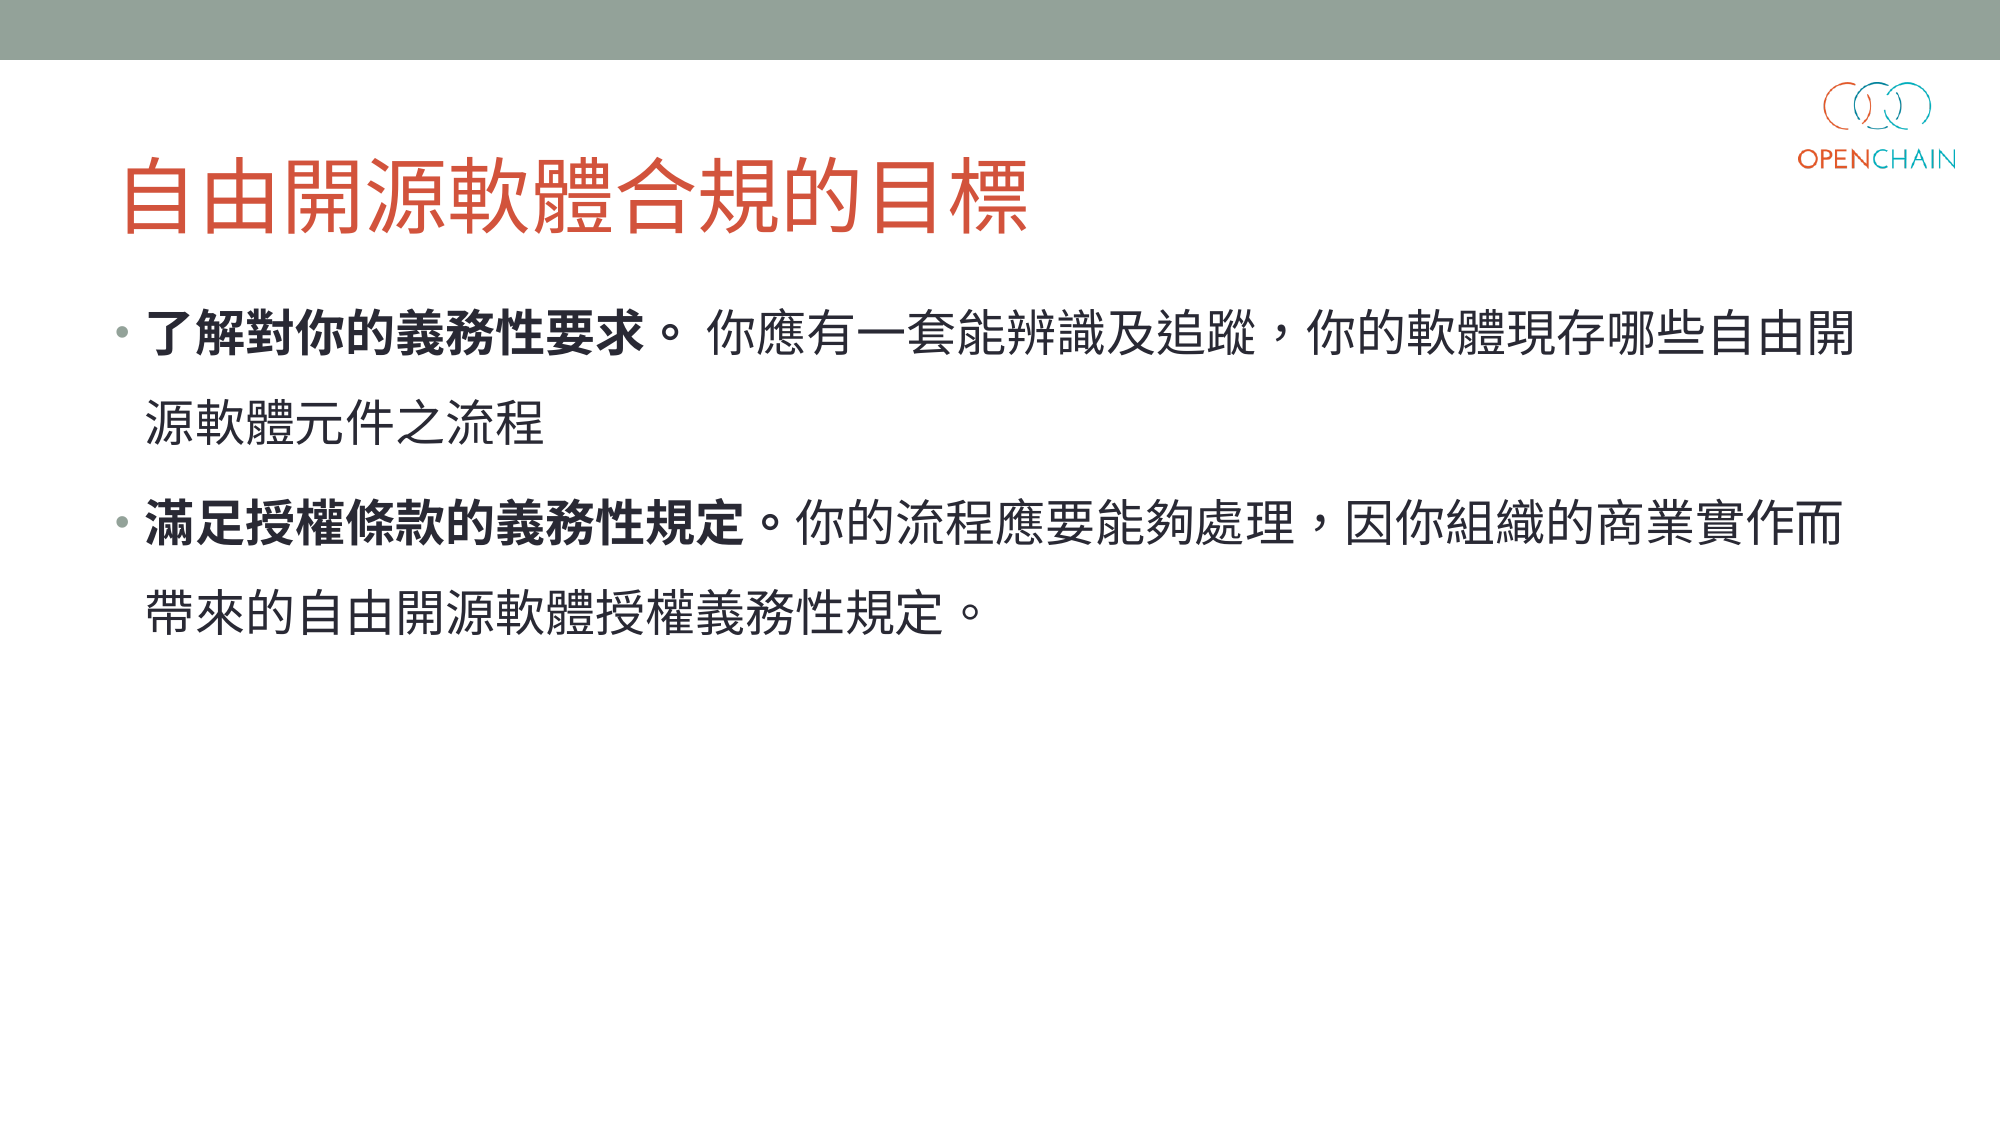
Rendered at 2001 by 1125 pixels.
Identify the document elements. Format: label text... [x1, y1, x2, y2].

title 自由開源軟體合規的目標 [99, 87, 1900, 250]
list 了解對你的義務性要求。 你應有一套能辨識及追蹤，你的軟體現存哪些自由開源軟體元件之流程 滿足授權條款的義務性規定。你的流程應要能夠處理，因你組織的商業實作而帶來的自由開源軟體授權義務性規定。 [99, 263, 1900, 1064]
picture [1798, 82, 1955, 169]
